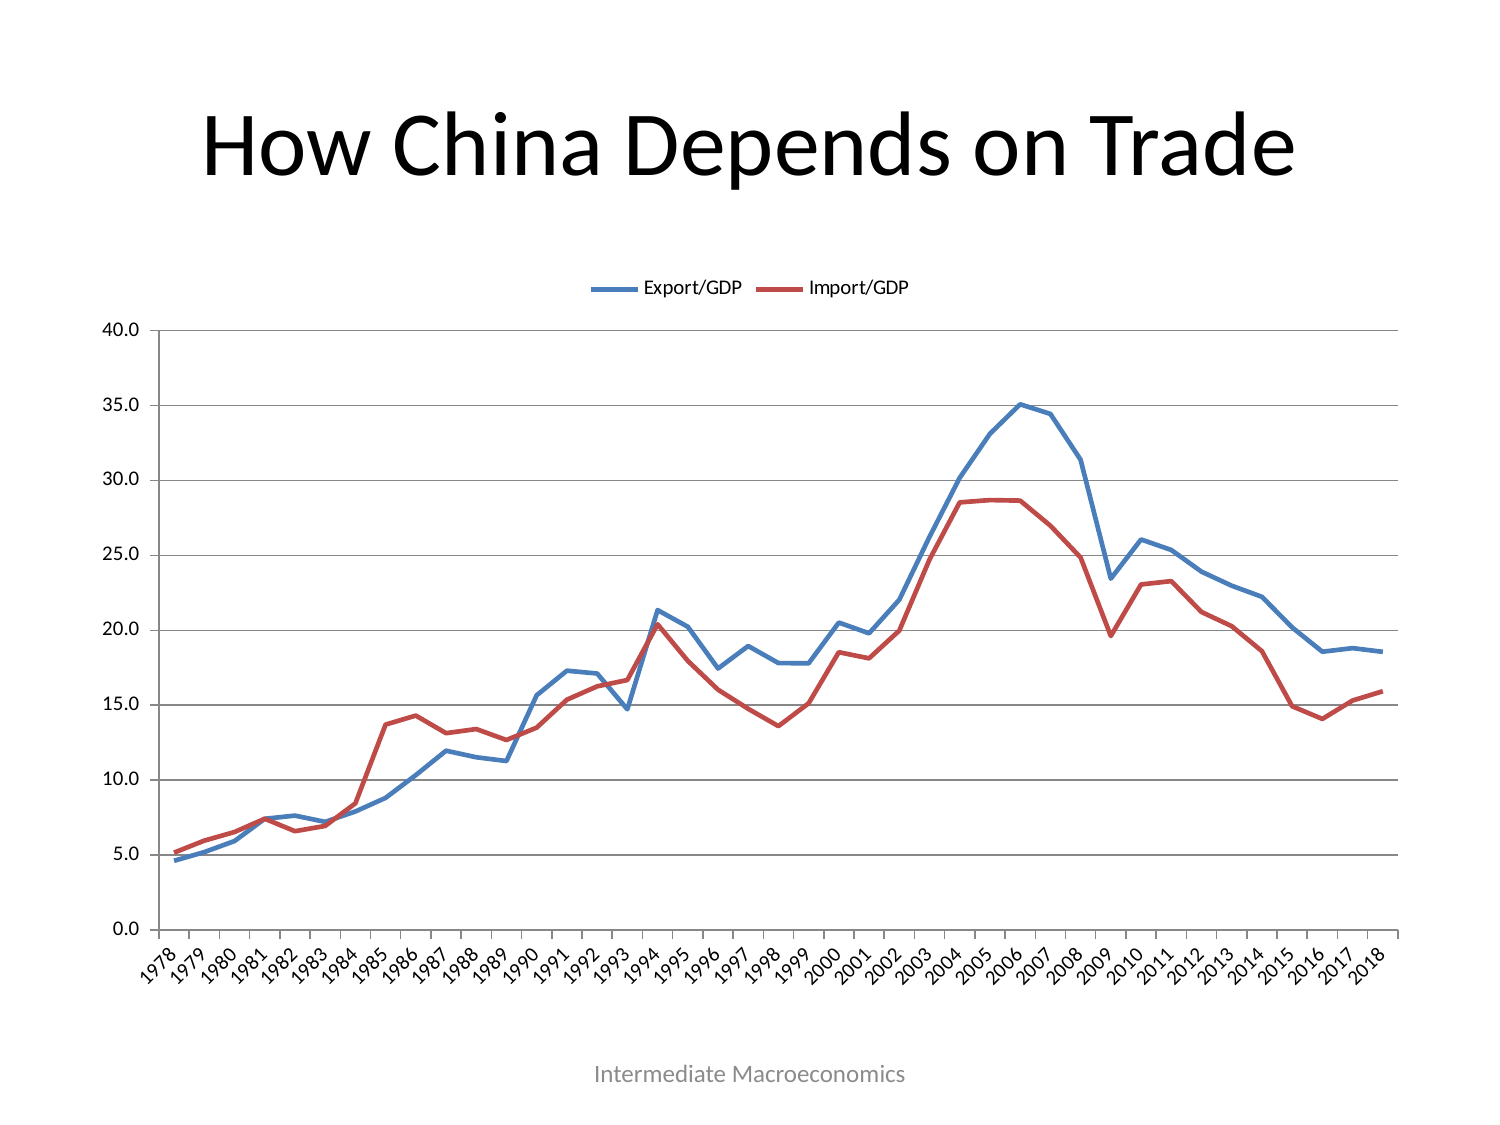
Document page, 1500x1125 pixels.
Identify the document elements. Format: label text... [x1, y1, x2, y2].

footer Intermediate Macroeconomics [512, 1042, 988, 1103]
title How China Depends on Trade [75, 45, 1425, 233]
chart [74, 262, 1426, 1006]
